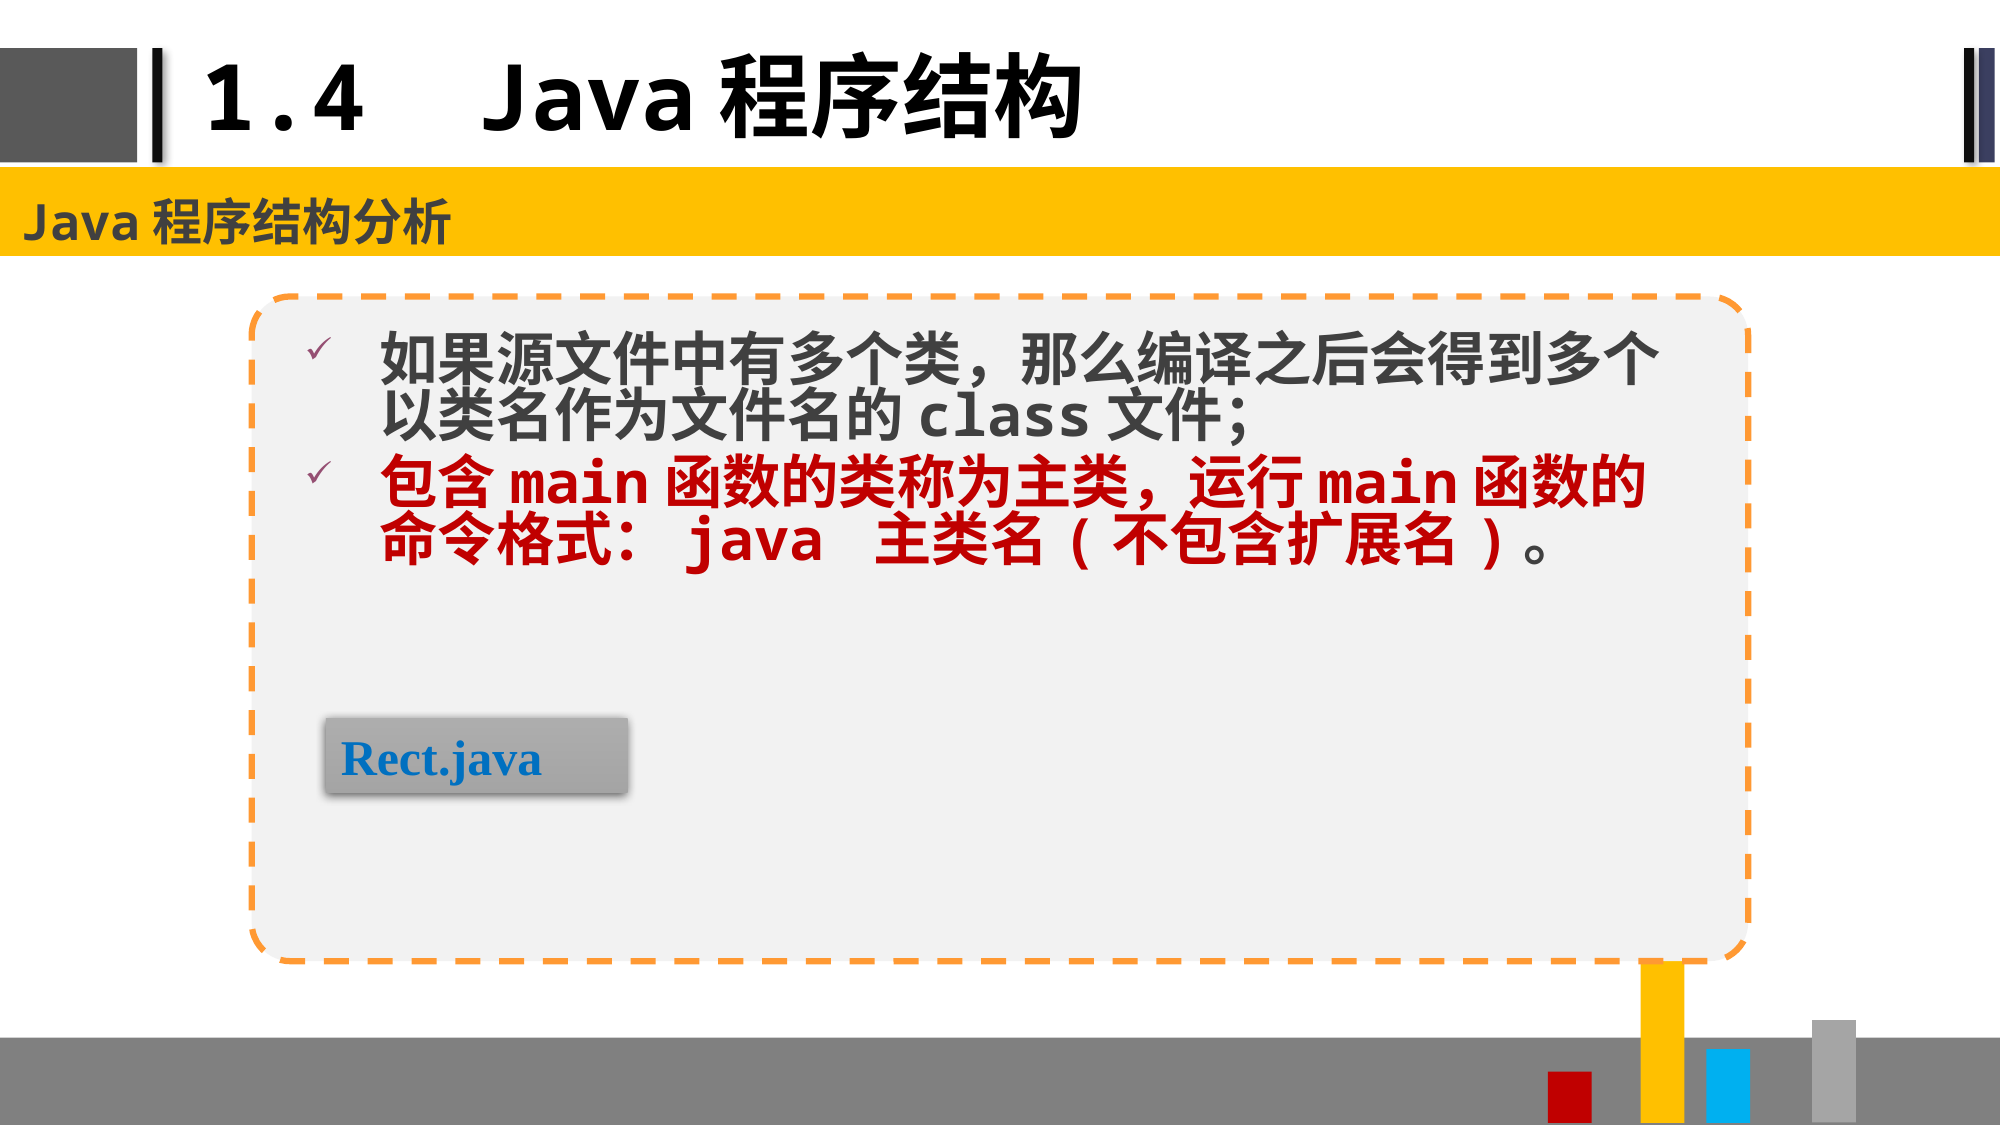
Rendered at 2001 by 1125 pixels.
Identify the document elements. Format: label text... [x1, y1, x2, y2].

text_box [1547, 948, 1856, 1123]
text_box [0, 1037, 2000, 1125]
text_box [250, 295, 1750, 963]
title 1.4 Java程序结构 [186, 0, 1875, 166]
text_box Rect.java [325, 718, 628, 793]
text_box 如果源文件中有多个类，那么编译之后会得到多个以类名作为文件名的class文件； 包含main函数的类称为主类，运行main函数的命令格式：java 主类名(不包含扩展名)。 [284, 325, 1707, 949]
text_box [0, 166, 2000, 256]
